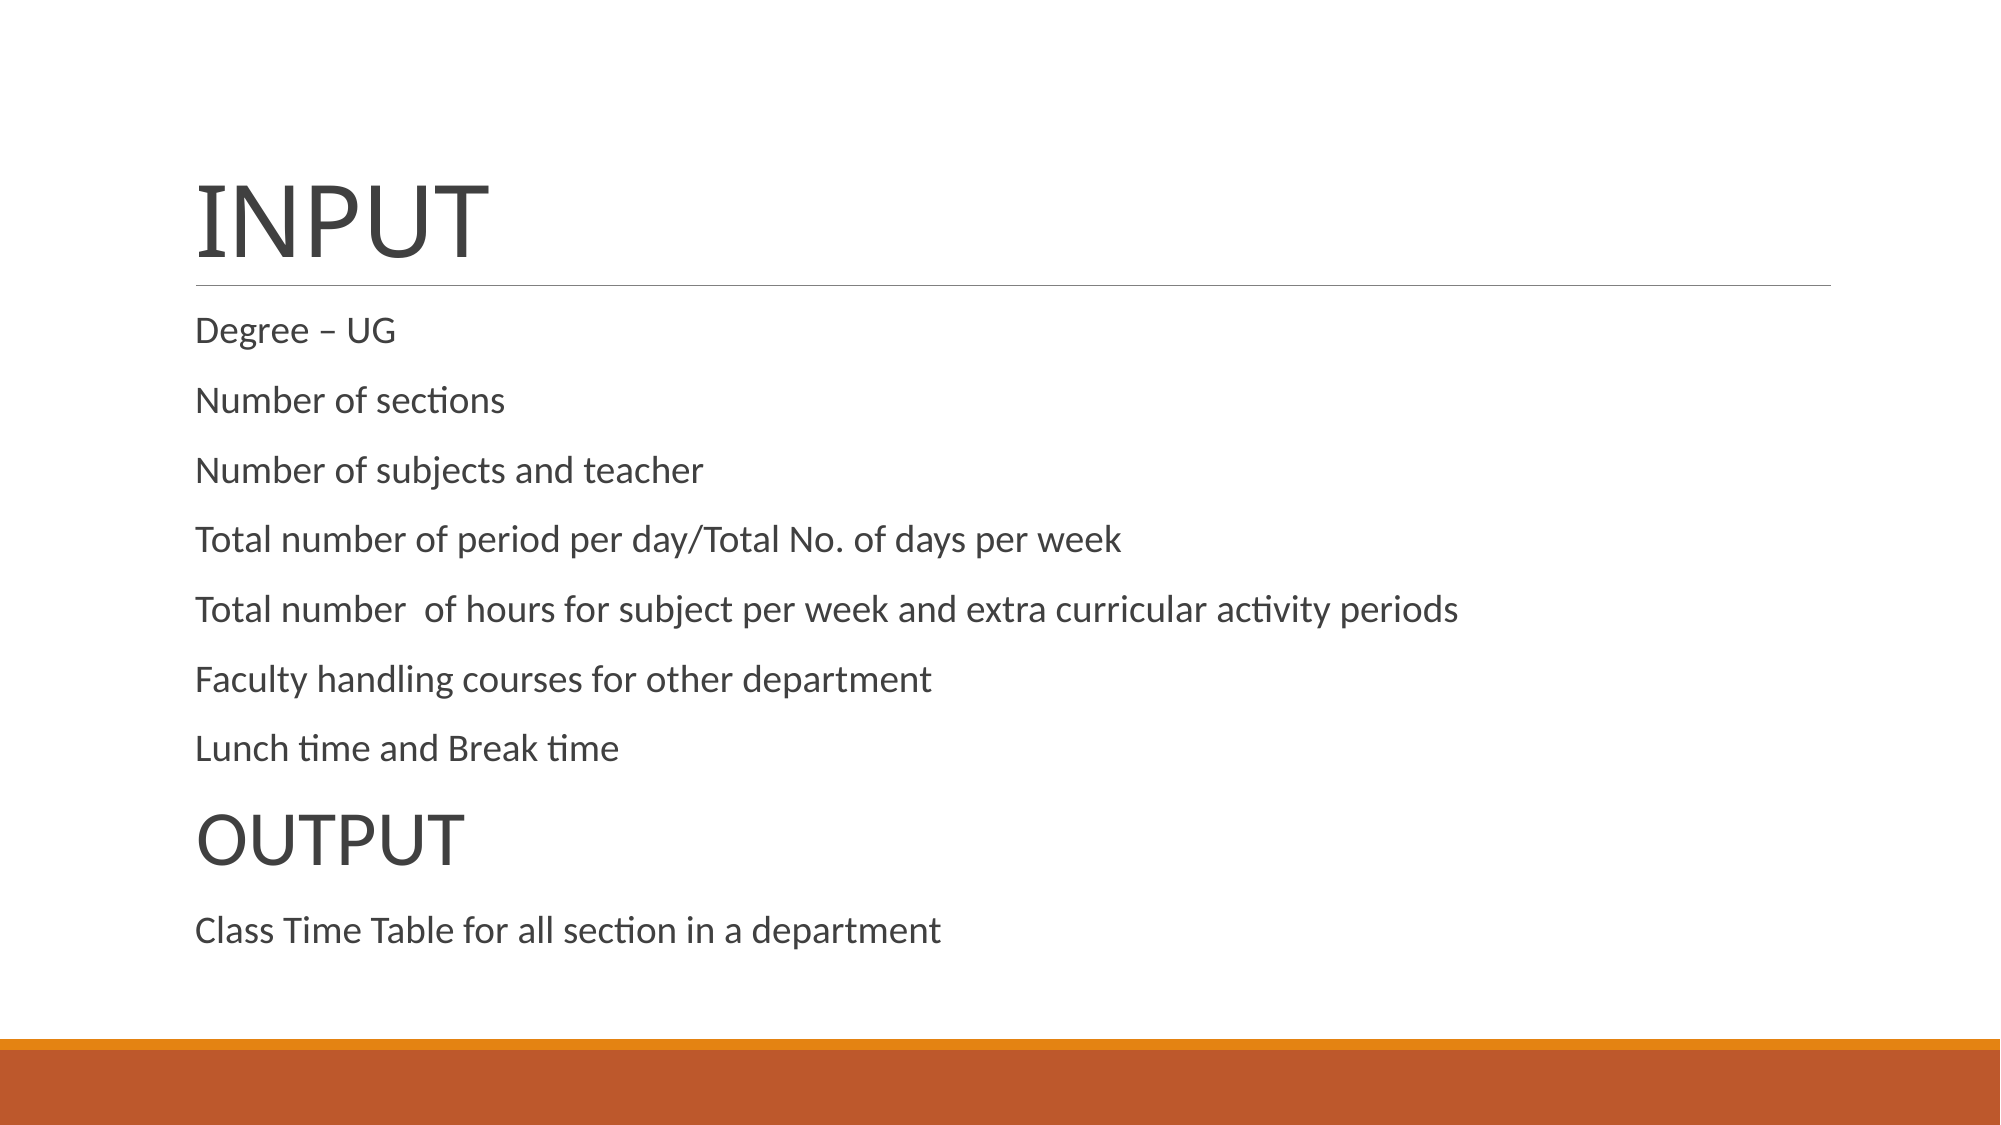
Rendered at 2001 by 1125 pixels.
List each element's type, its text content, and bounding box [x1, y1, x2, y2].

title INPUT [180, 47, 1830, 285]
list Degree – UG Number of sections Number of subjects and teacher Total number of period per day/Total No. of days per week Total number of hours for subject per week and extra curricular activity periods Faculty handling courses for other department Lunch time and Break time OUTPUT Class Time Table for all section in a department [180, 302, 1830, 963]
